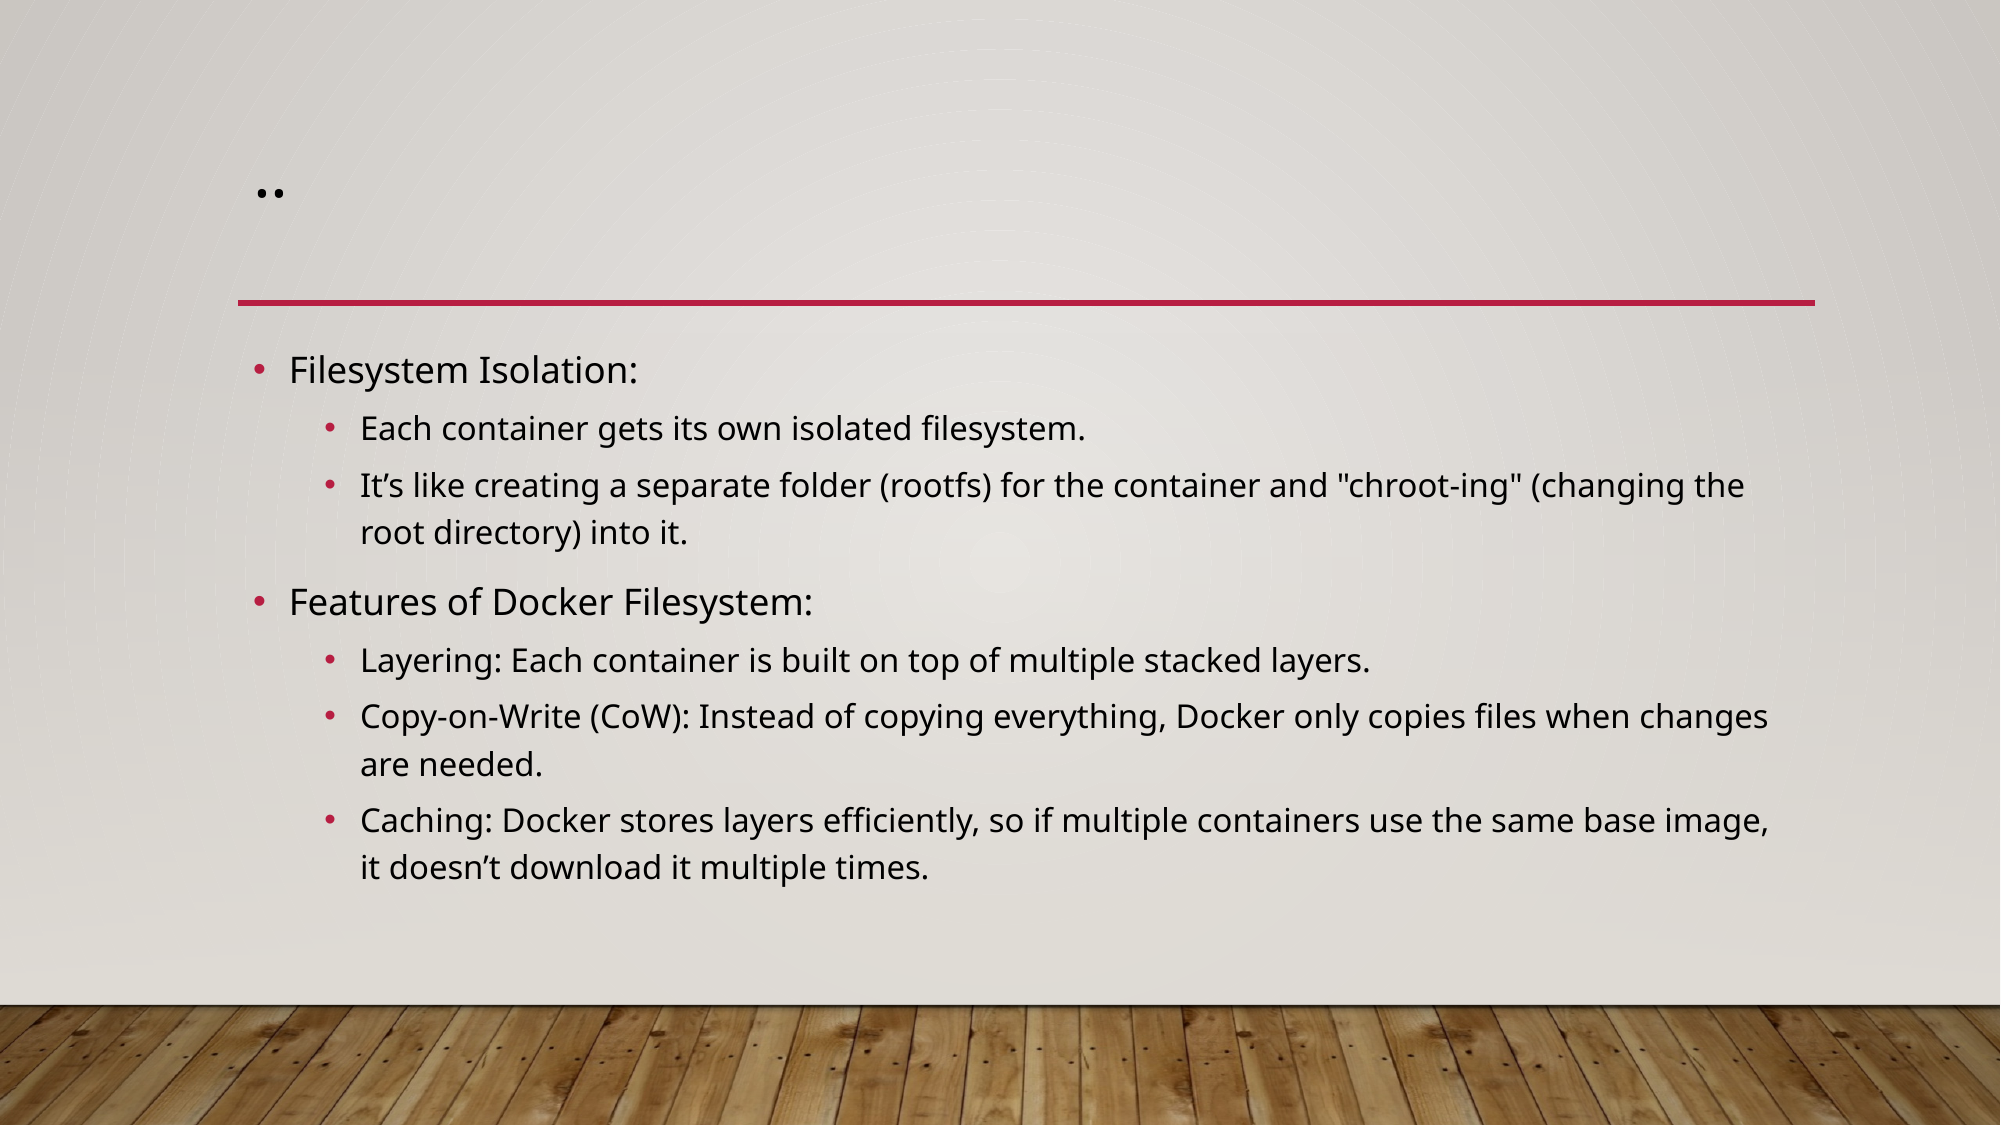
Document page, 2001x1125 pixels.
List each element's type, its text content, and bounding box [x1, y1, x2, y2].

picture [0, 1005, 2000, 1125]
title .. [238, 131, 1814, 305]
list Filesystem Isolation: Each container gets its own isolated filesystem. It’s like creating a separate folder (rootfs) for the container and "chroot-ing" (changing the root directory) into it. Features of Docker Filesystem: Layering: Each container is built on top of multiple stacked layers. Copy-on-Write (CoW): Instead of copying everything, Docker only copies files when changes are needed. Caching: Docker stores layers efficiently, so if multiple containers use the same base image, it doesn’t download it multiple times. [238, 330, 1814, 897]
